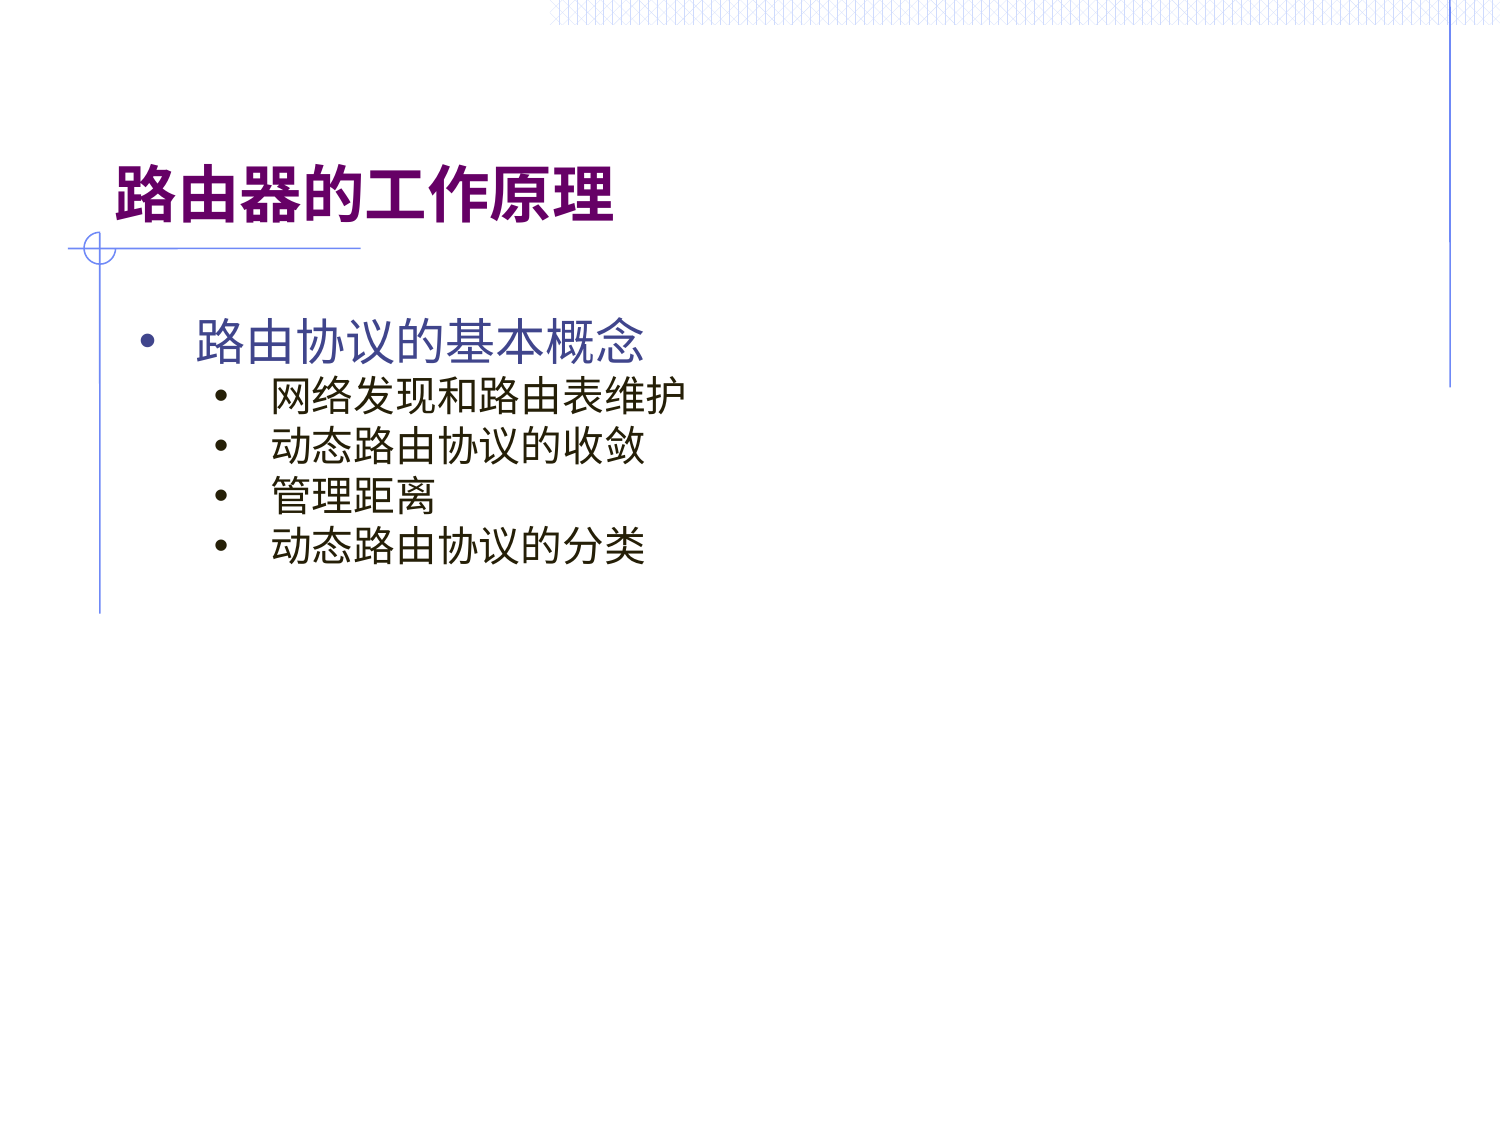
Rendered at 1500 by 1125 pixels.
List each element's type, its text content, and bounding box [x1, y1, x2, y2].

text_box 路由协议的基本概念 网络发现和路由表维护 动态路由协议的收敛 管理距离 动态路由协议的分类 [123, 302, 1435, 578]
title 路由器的工作原理 [99, 49, 1376, 238]
